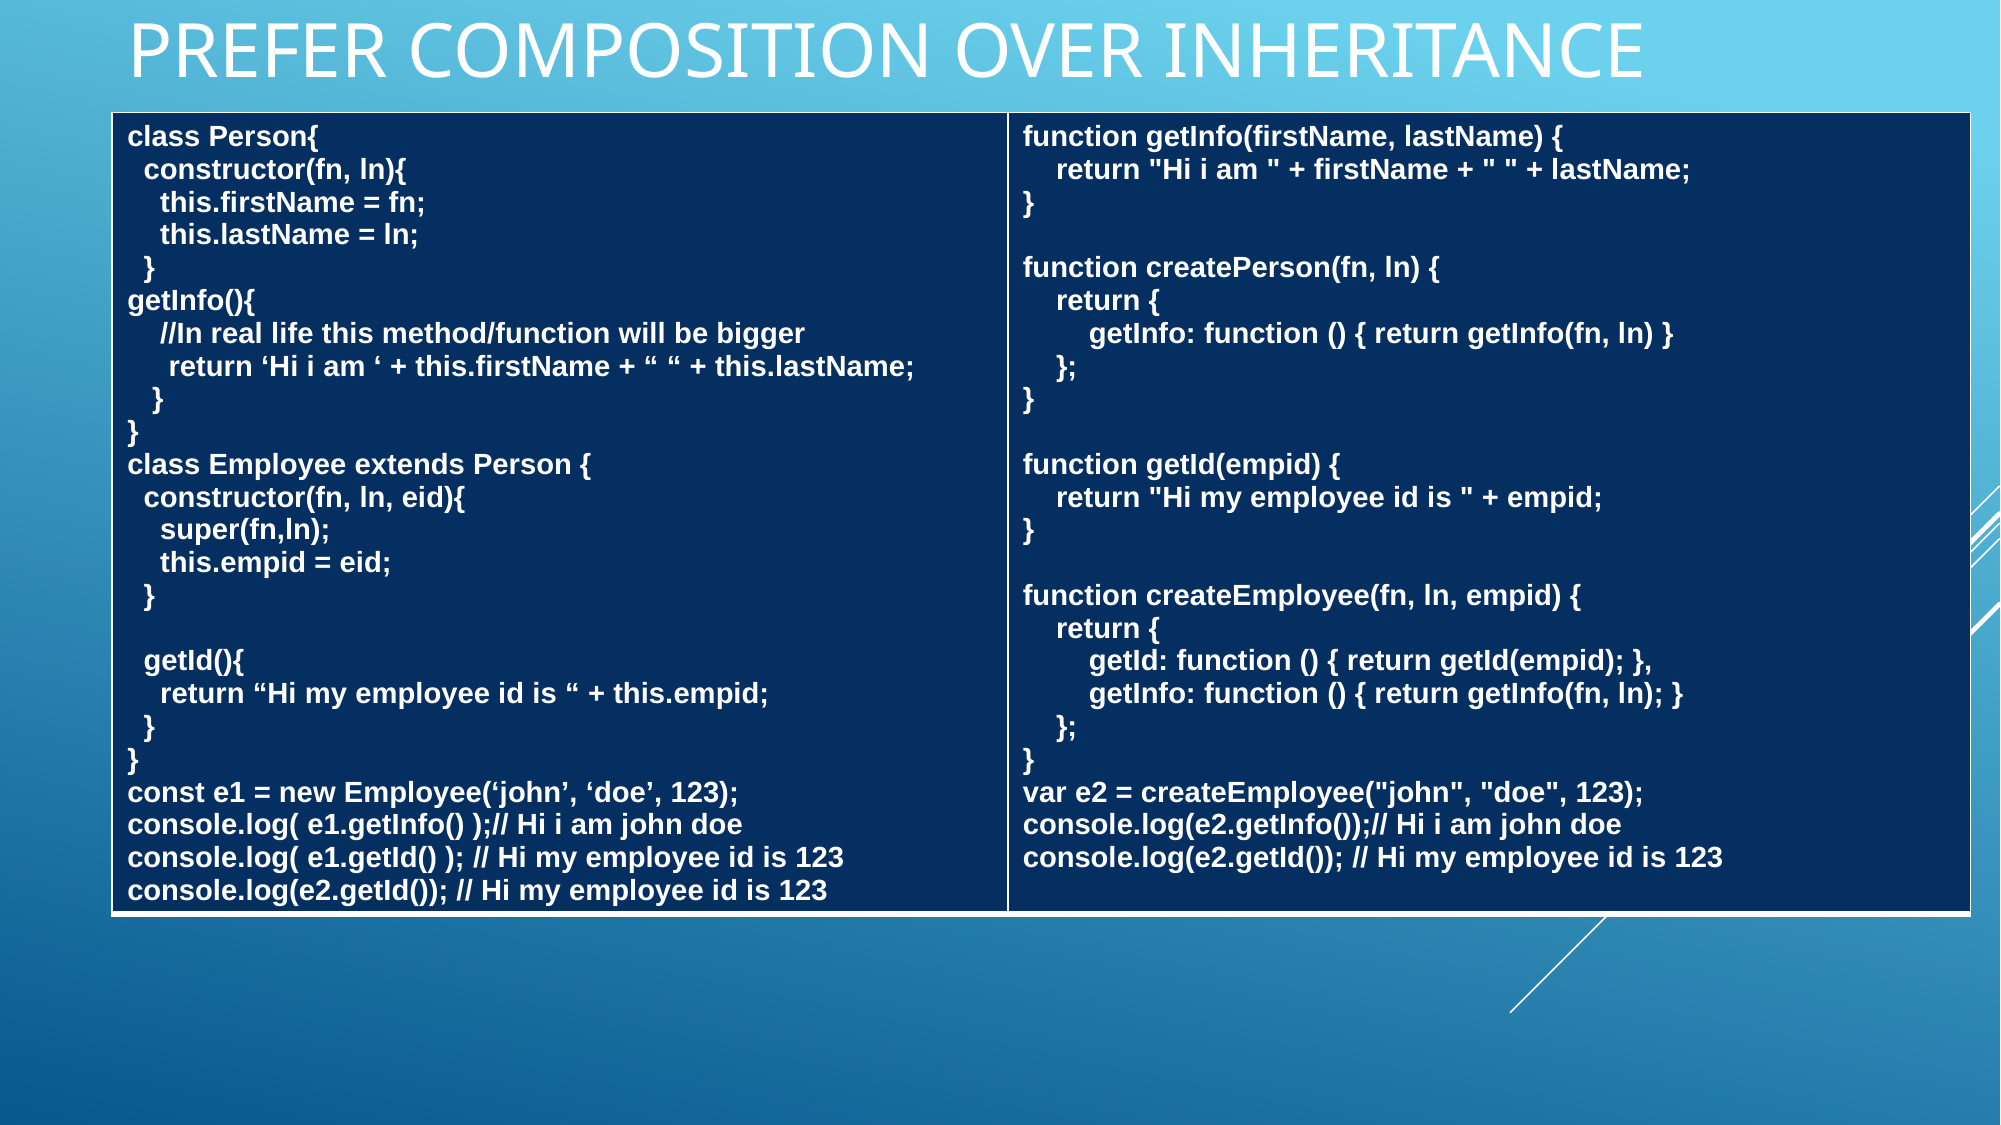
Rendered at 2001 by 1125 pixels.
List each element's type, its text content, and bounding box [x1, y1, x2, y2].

table_header class Person{ constructor(fn, ln){ this.firstName = fn; this.lastName = ln; } getInfo(){ //In real life this method/function will be bigger return ‘Hi i am ‘ + this.firstName + “ “ + this.lastName; } } class Employee extends Person { constructor(fn, ln, eid){ super(fn,ln); this.empid = eid; } getId(){ return “Hi my employee id is “ + this.empid; } } const e1 = new Employee(‘john’, ‘doe’, 123); console.log( e1.getInfo() );// Hi i am john doe console.log( e1.getId() ); // Hi my employee id is 123 console.log(e2.getId()); // Hi my employee id is 123 [113, 113, 1007, 911]
title Prefer composition over inheritance [112, 0, 1913, 112]
table_header function getInfo(firstName, lastName) { return "Hi i am " + firstName + " " + lastName; } function createPerson(fn, ln) { return { getInfo: function () { return getInfo(fn, ln) } }; } function getId(empid) { return "Hi my employee id is " + empid; } function createEmployee(fn, ln, empid) { return { getId: function () { return getId(empid); }, getInfo: function () { return getInfo(fn, ln); } }; } var e2 = createEmployee("john", "doe", 123); console.log(e2.getInfo());// Hi i am john doe console.log(e2.getId()); // Hi my employee id is 123 [1009, 113, 1970, 911]
